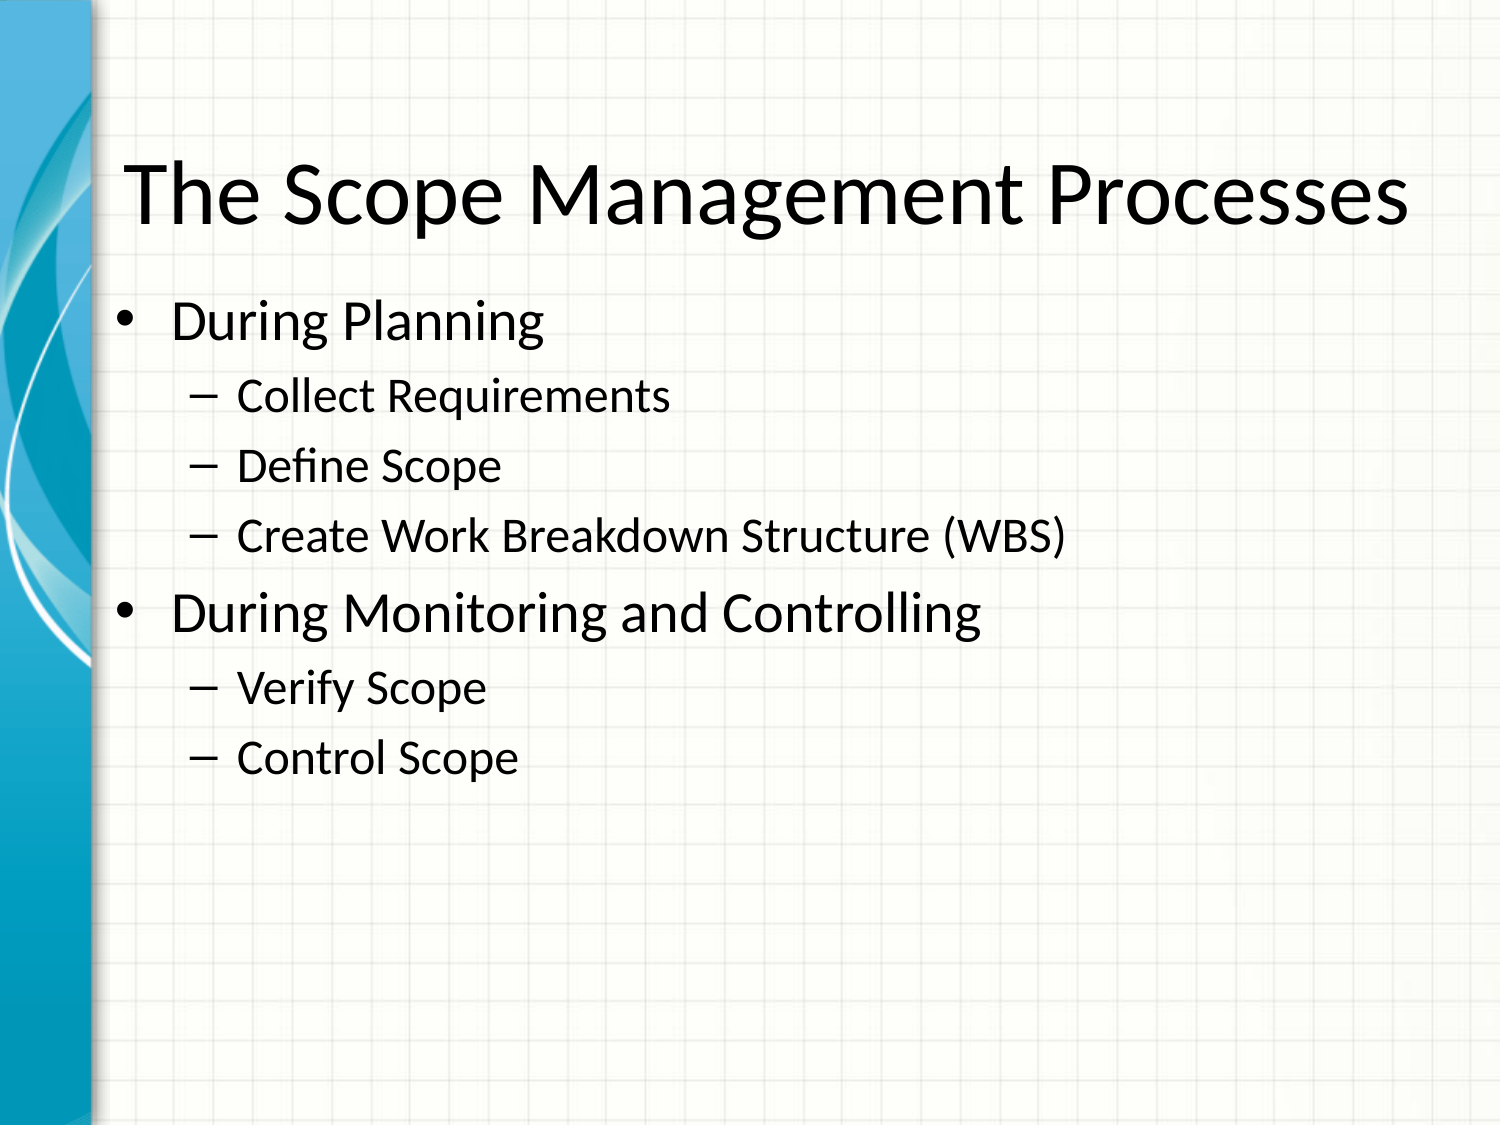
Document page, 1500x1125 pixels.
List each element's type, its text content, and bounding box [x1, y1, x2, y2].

picture [0, 0, 1500, 1125]
title The Scope Management Processes [108, 107, 1500, 268]
list During Planning Collect Requirements Define Scope Create Work Breakdown Structure (WBS) During Monitoring and Controlling Verify Scope Control Scope [99, 275, 1471, 1075]
